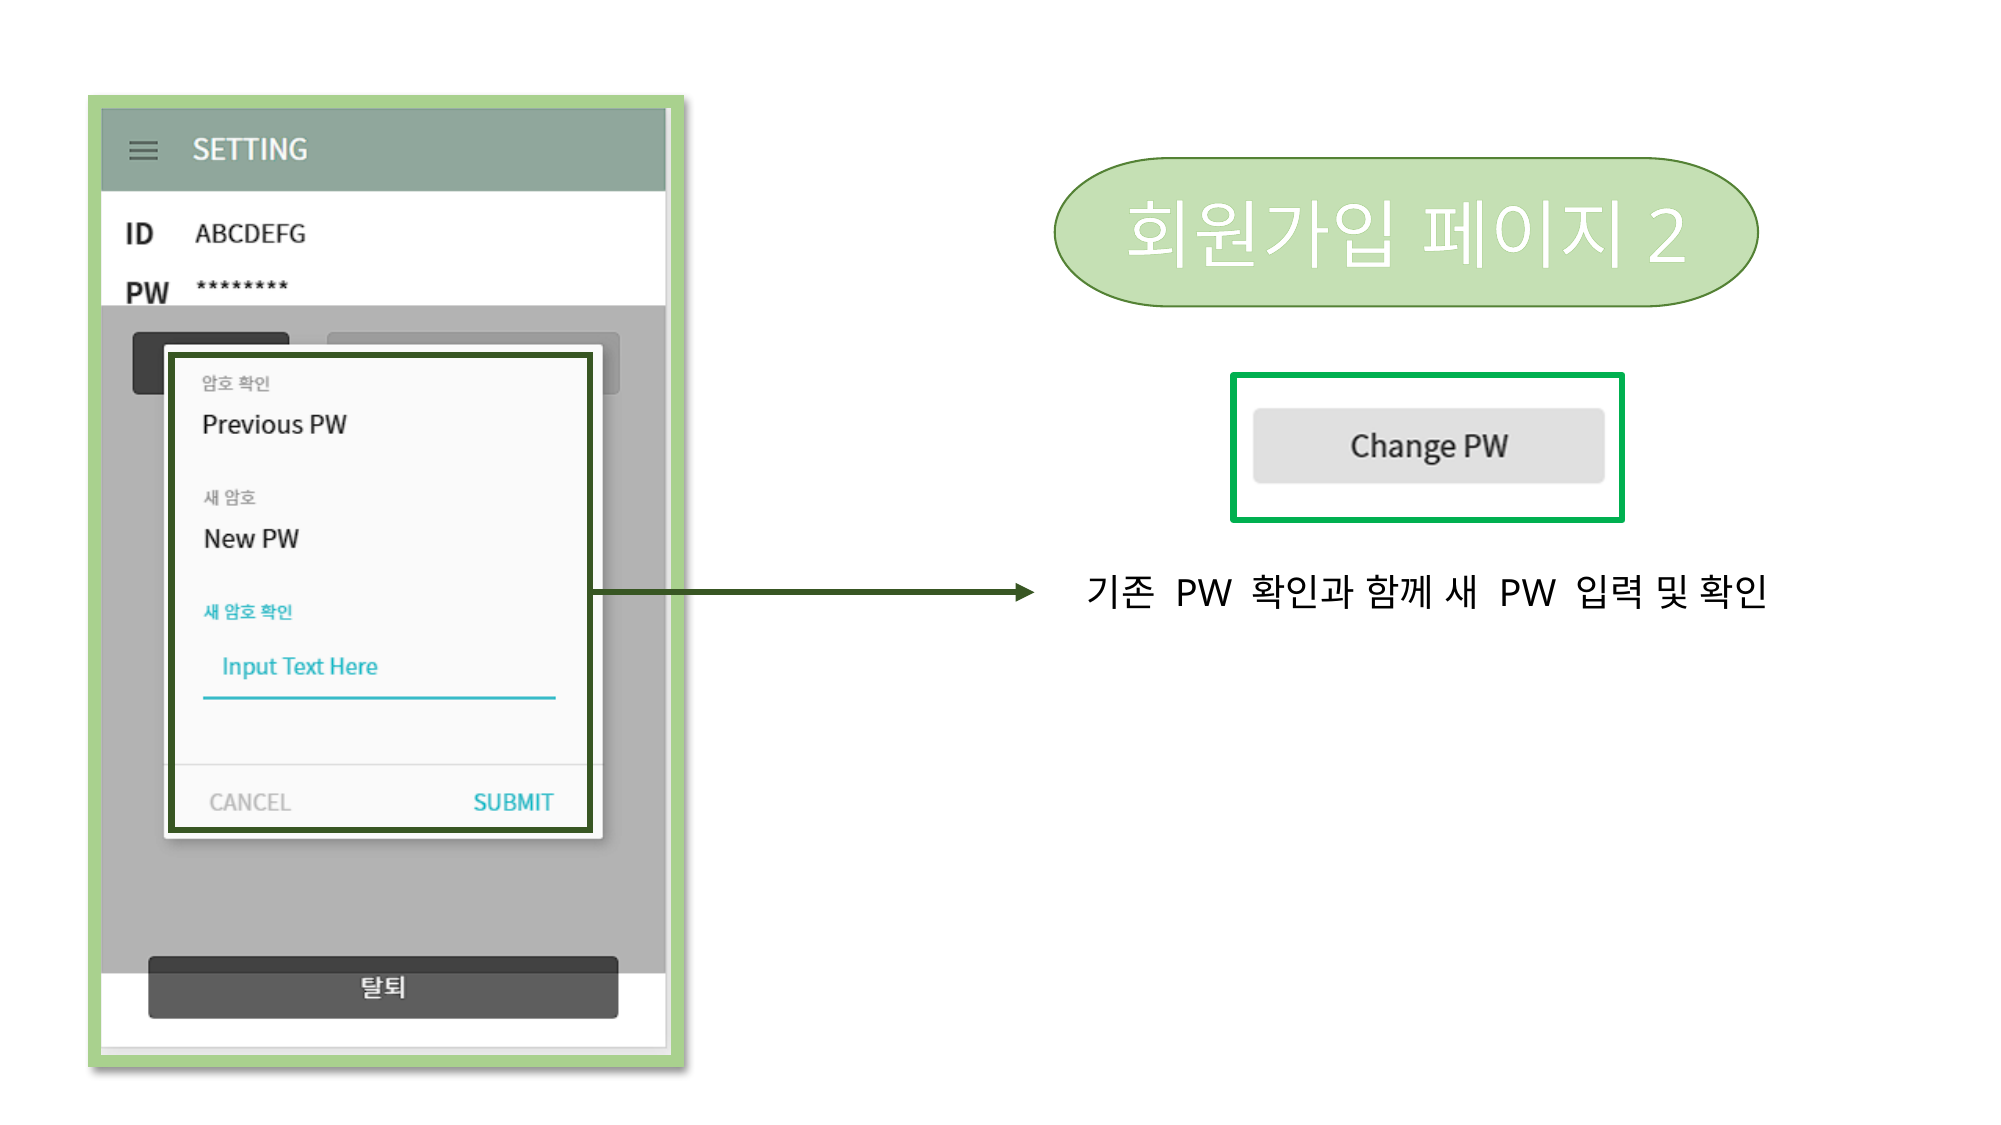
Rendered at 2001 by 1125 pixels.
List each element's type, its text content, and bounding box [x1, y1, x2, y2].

picture [100, 107, 672, 1055]
text_box 회원가입 페이지2 [1053, 157, 1760, 308]
text_box 기존 PW 확인과 함께 새 PW 입력 및 확인 [1071, 561, 1784, 622]
picture [1236, 378, 1620, 518]
